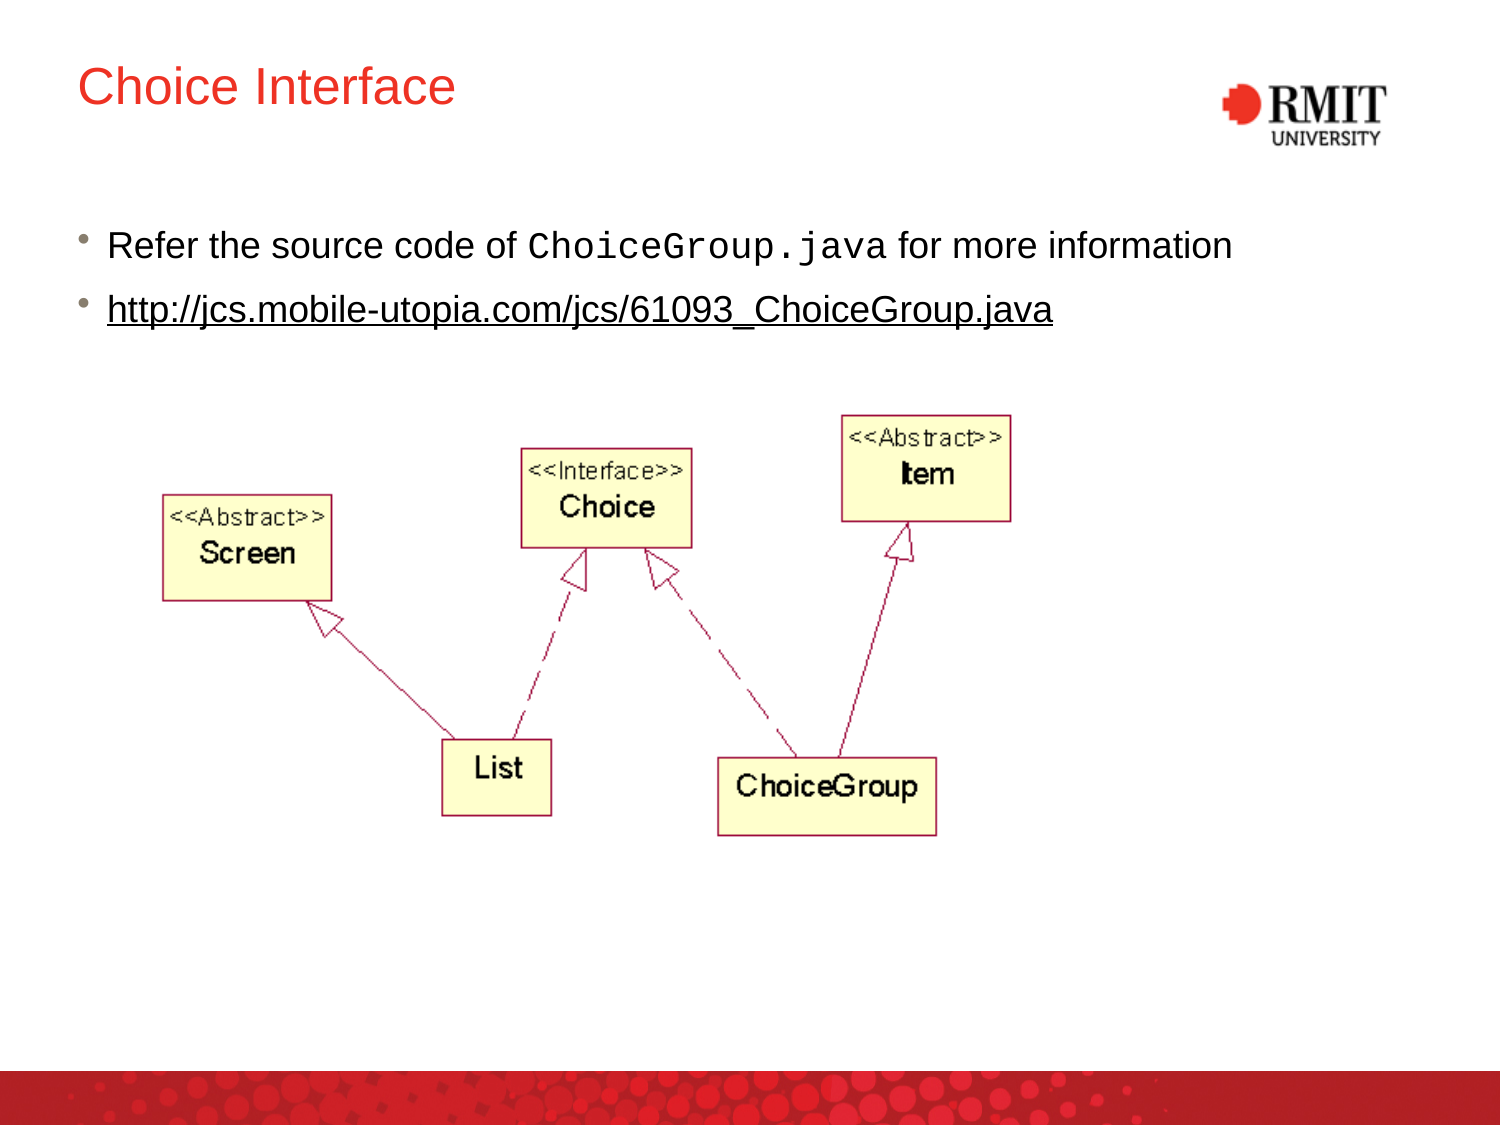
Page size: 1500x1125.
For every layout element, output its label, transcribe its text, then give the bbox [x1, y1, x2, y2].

picture [108, 382, 1124, 869]
picture [0, 1071, 1500, 1125]
list Refer the source code of ChoiceGroup.java for more information http://jcs.mobile-utopia.com/jcs/61093_ChoiceGroup.java [62, 213, 1413, 1012]
title Choice Interface [62, 45, 1413, 197]
